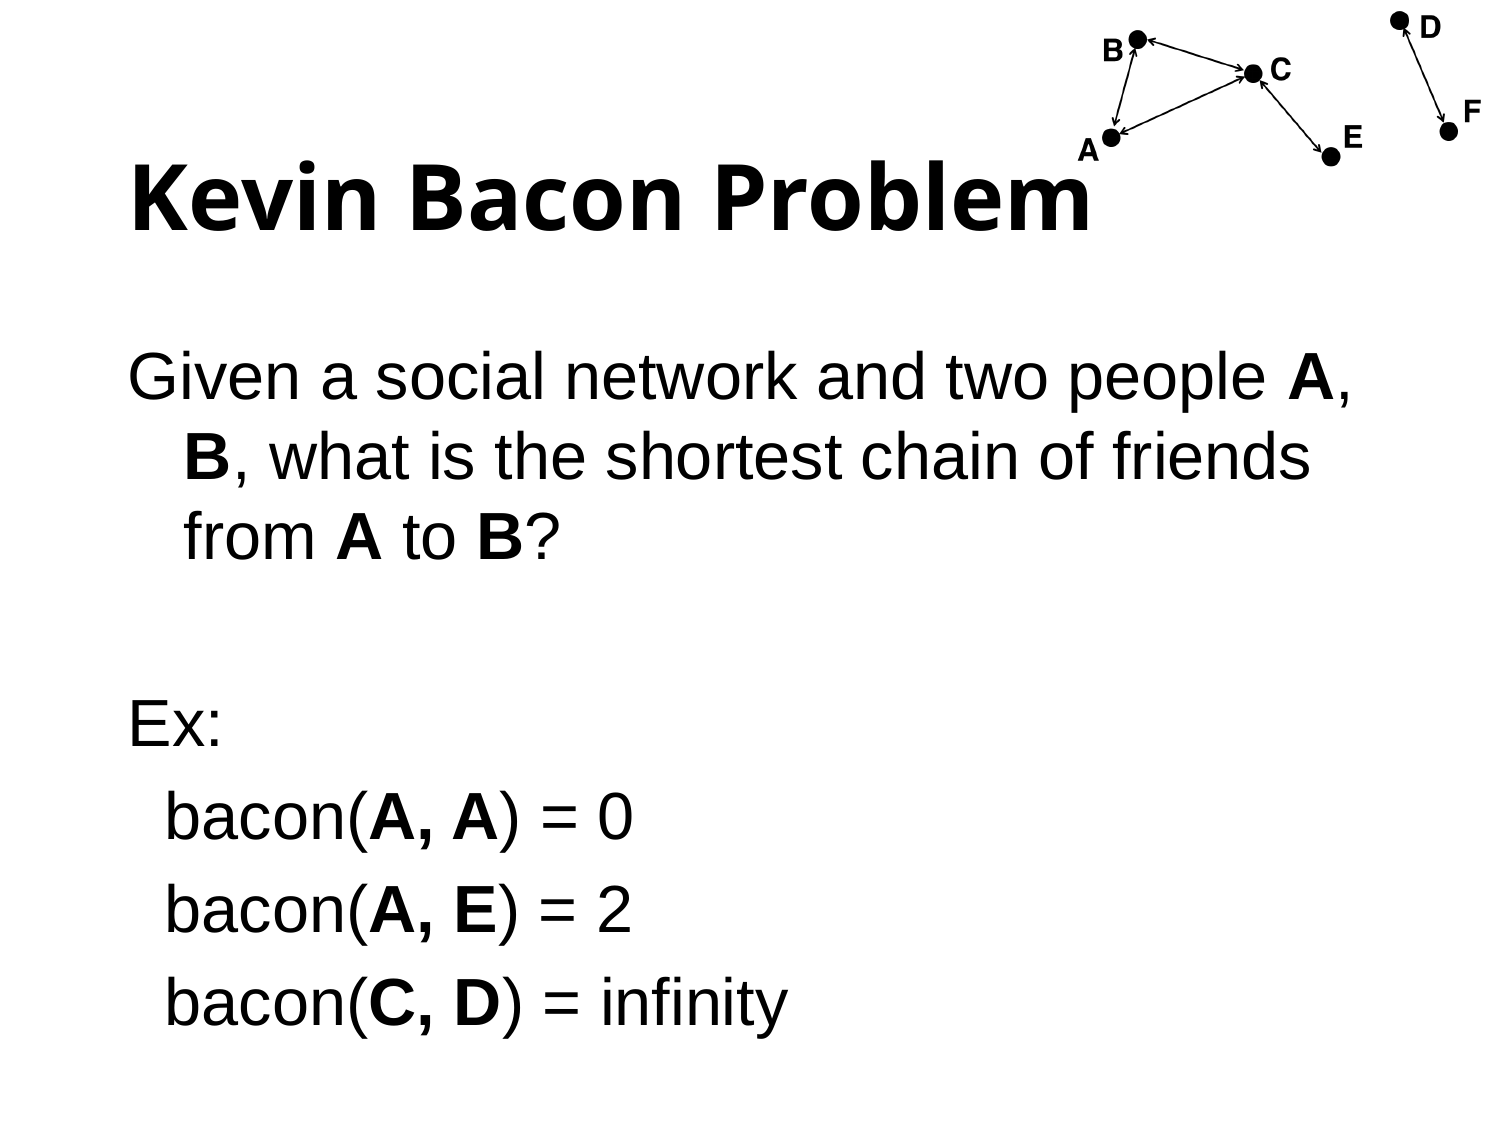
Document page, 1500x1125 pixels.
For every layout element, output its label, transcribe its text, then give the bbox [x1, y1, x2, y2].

title Kevin Bacon Problem [112, 100, 1388, 288]
picture [1057, 0, 1500, 188]
list Given a social network and two people A, B, what is the shortest chain of friends from A to B? Ex: bacon(A, A) = 0 bacon(A, E) = 2 bacon(C, D) = infinity [112, 325, 1388, 1001]
